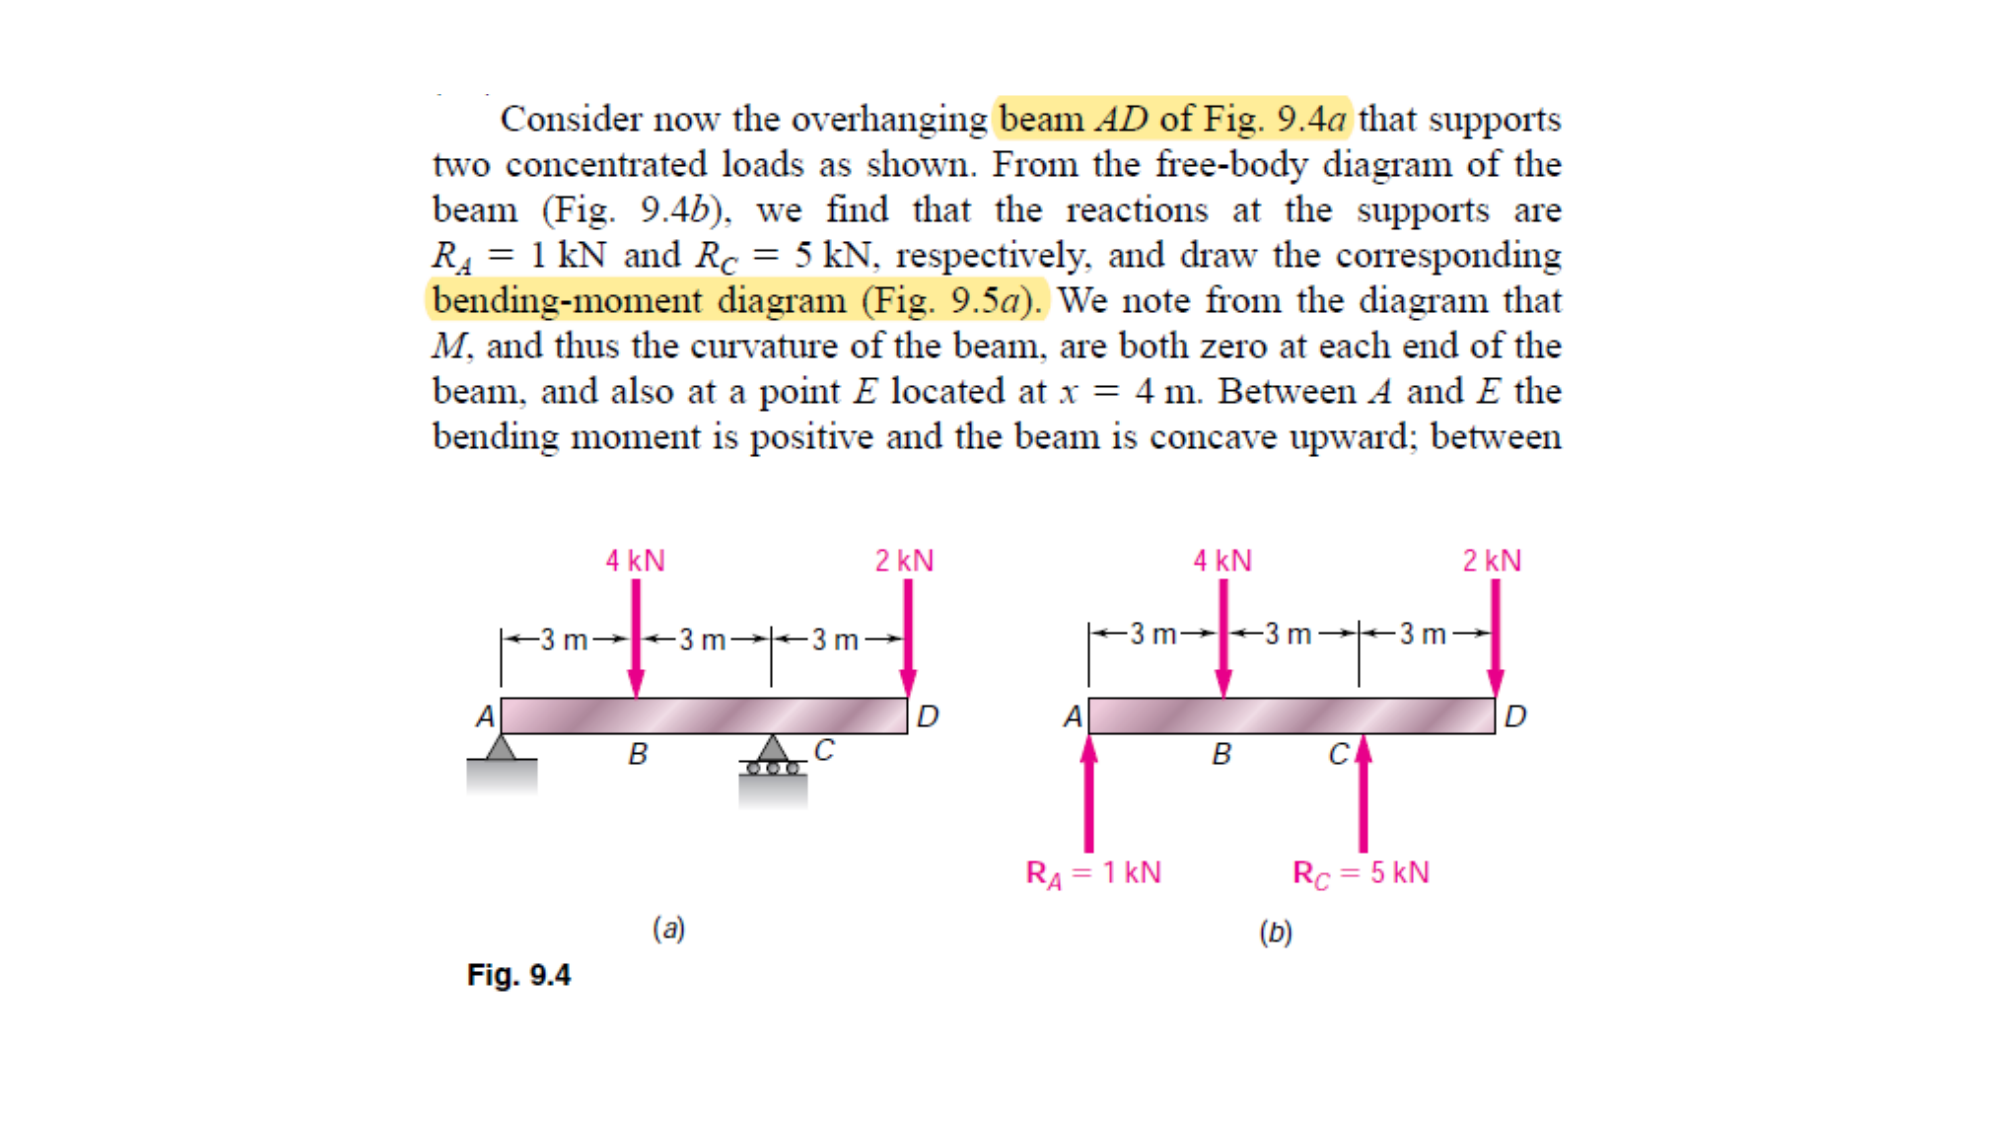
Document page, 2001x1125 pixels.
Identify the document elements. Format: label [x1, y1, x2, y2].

picture [406, 94, 1611, 1044]
